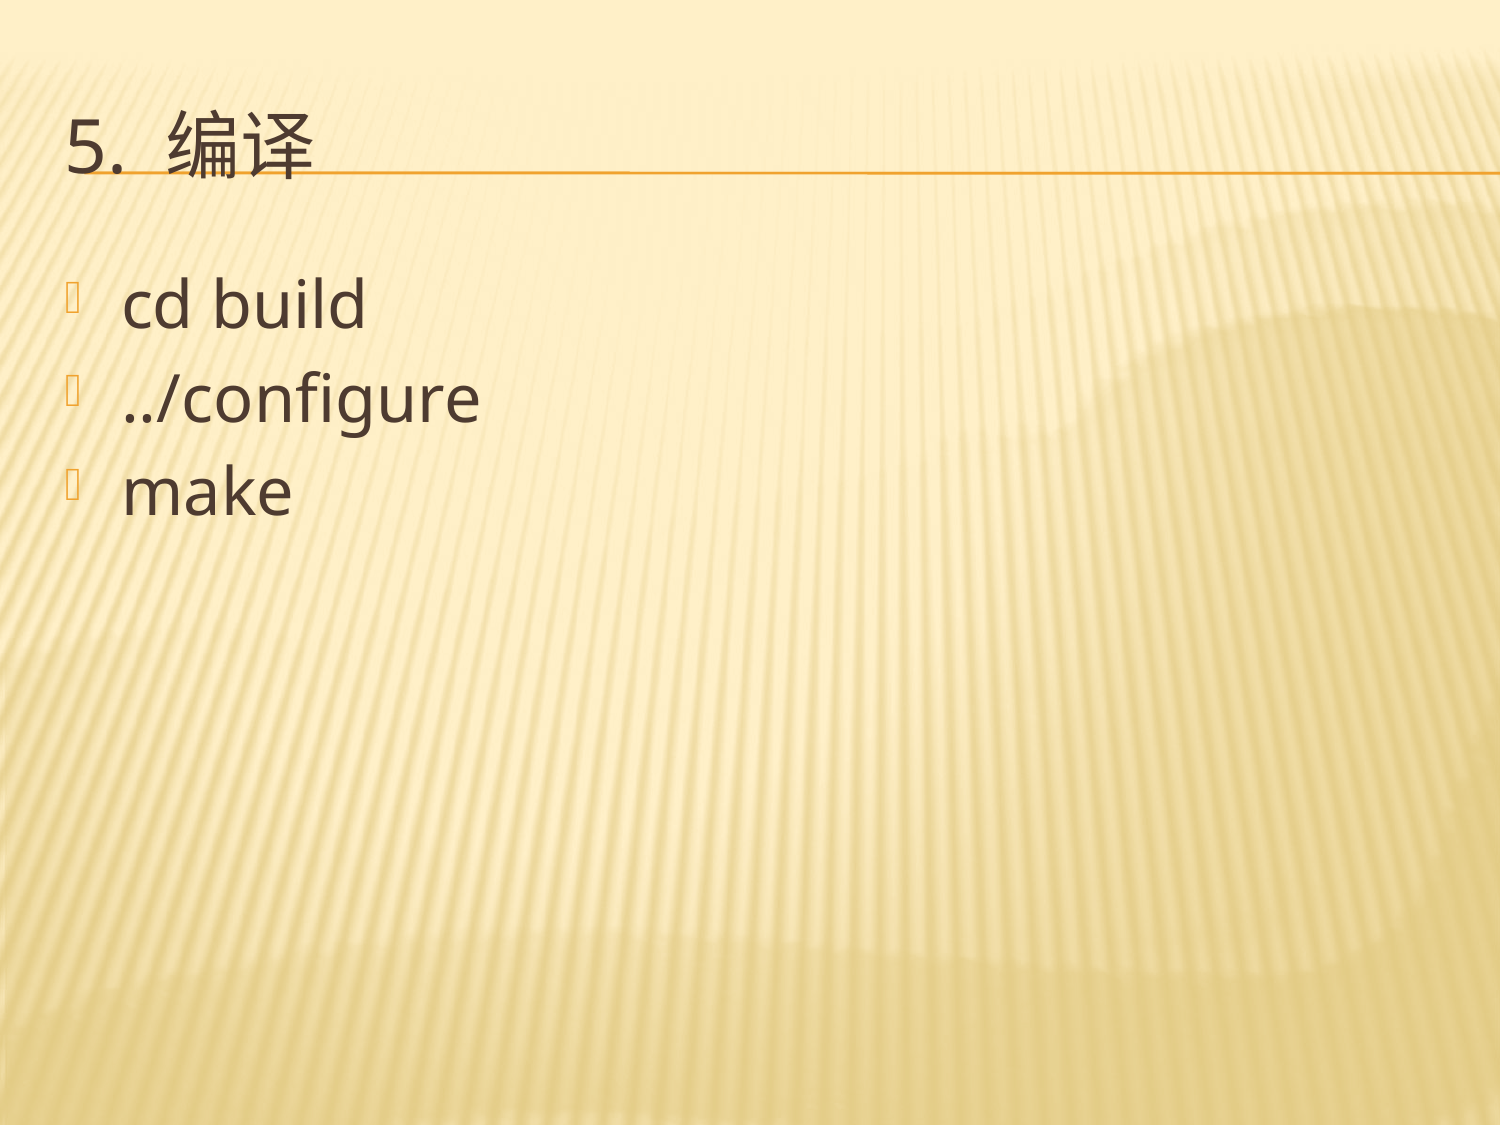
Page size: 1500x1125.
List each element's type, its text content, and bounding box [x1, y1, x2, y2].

title 5. 编译 [50, 75, 1475, 213]
list cd build ../configure make [50, 254, 1475, 998]
